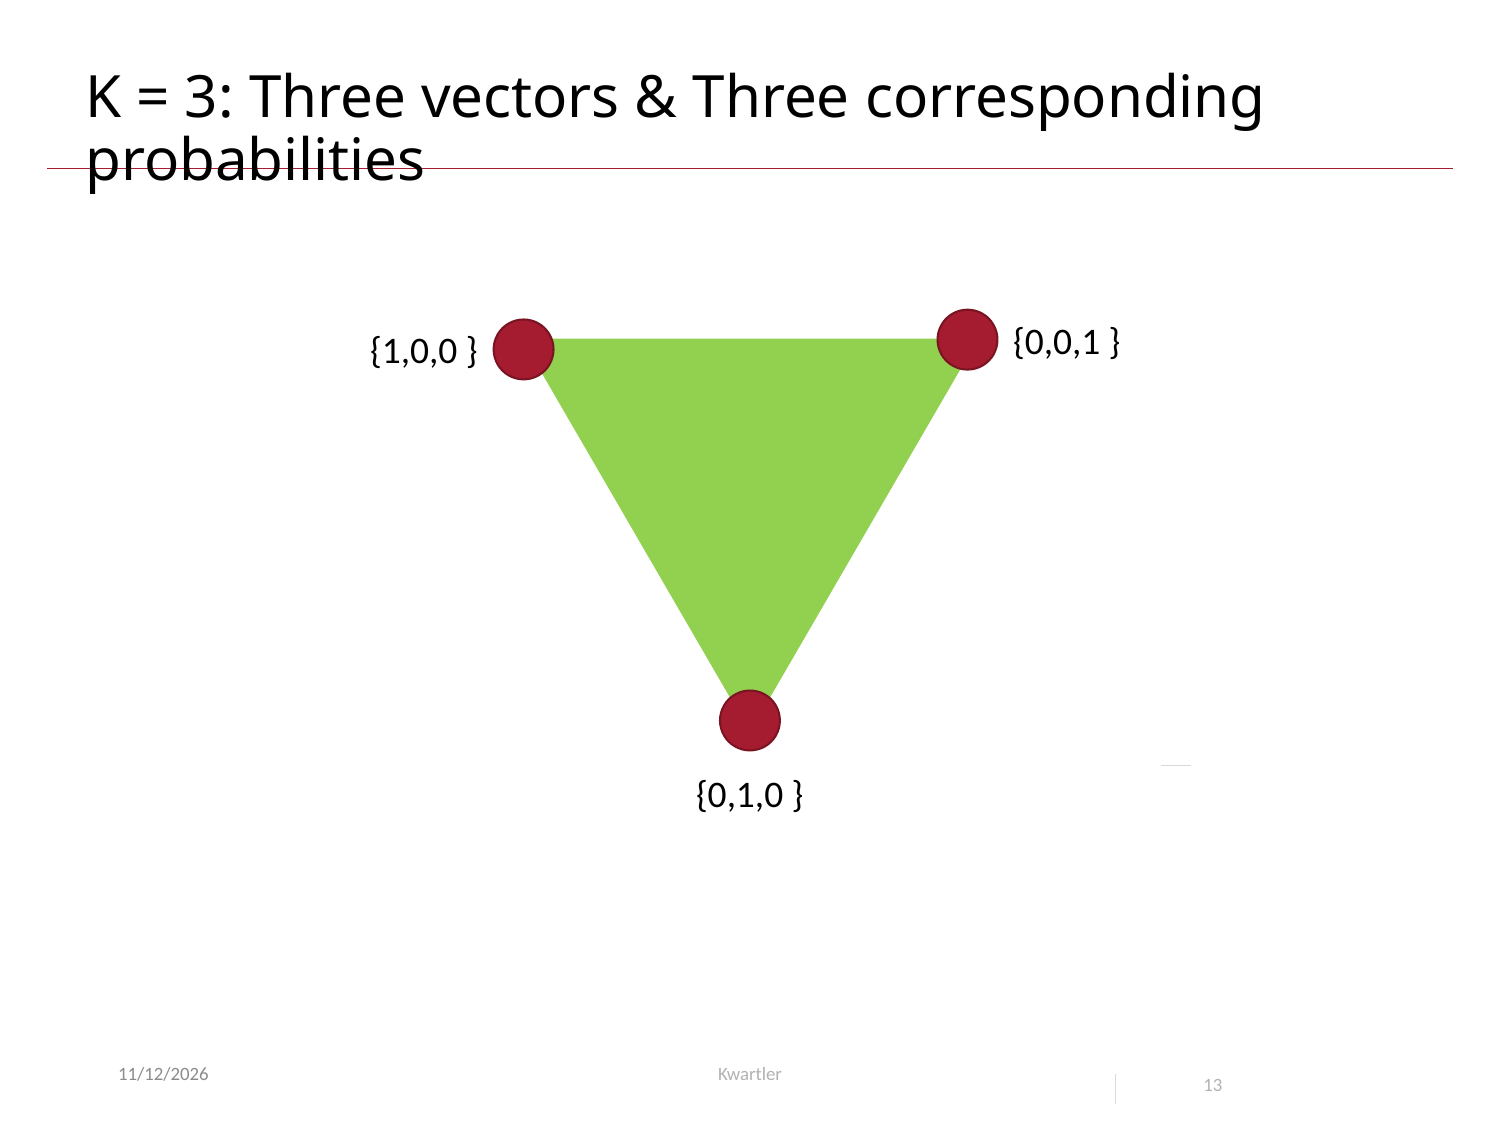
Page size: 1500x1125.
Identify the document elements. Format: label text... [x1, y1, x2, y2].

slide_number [103, 1042, 441, 1103]
text_box [936, 308, 999, 371]
slide_number 13 [1188, 1042, 1330, 1103]
footer Kwartler [496, 1042, 1004, 1103]
text_box {0,1,0 } [681, 762, 819, 822]
text_box [492, 318, 555, 381]
text_box [542, 338, 960, 696]
text_box {0,0,1 } [998, 309, 1136, 370]
text_box {1,0,0 } [355, 319, 493, 379]
text_box [718, 689, 781, 752]
title K = 3: Three vectors & Three corresponding probabilities [70, 59, 1430, 263]
